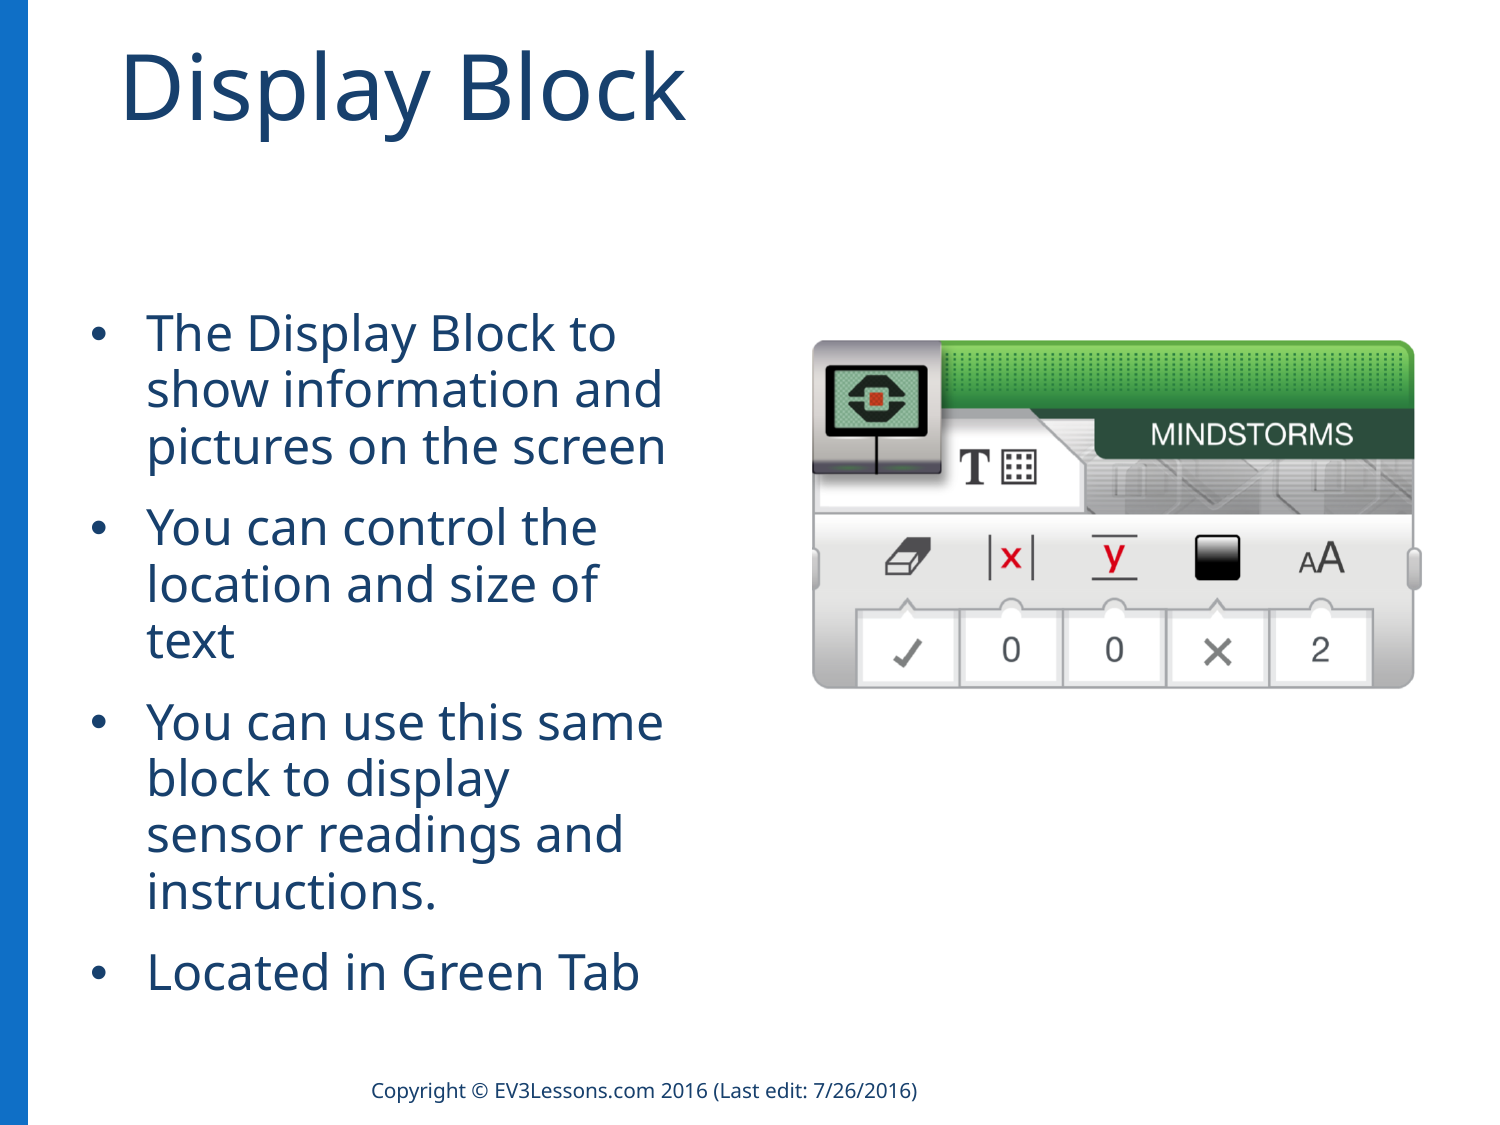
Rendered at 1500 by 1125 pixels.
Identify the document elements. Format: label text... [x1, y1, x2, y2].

list The Display Block to show information and pictures on the screen You can control the location and size of text You can use this same block to display sensor readings and instructions. Located in Green Tab [75, 298, 695, 1037]
title Display Block [103, 35, 1461, 198]
footer Copyright © EV3Lessons.com 2016 (Last edit: 7/26/2016) [355, 1058, 1129, 1125]
picture [812, 316, 1428, 711]
